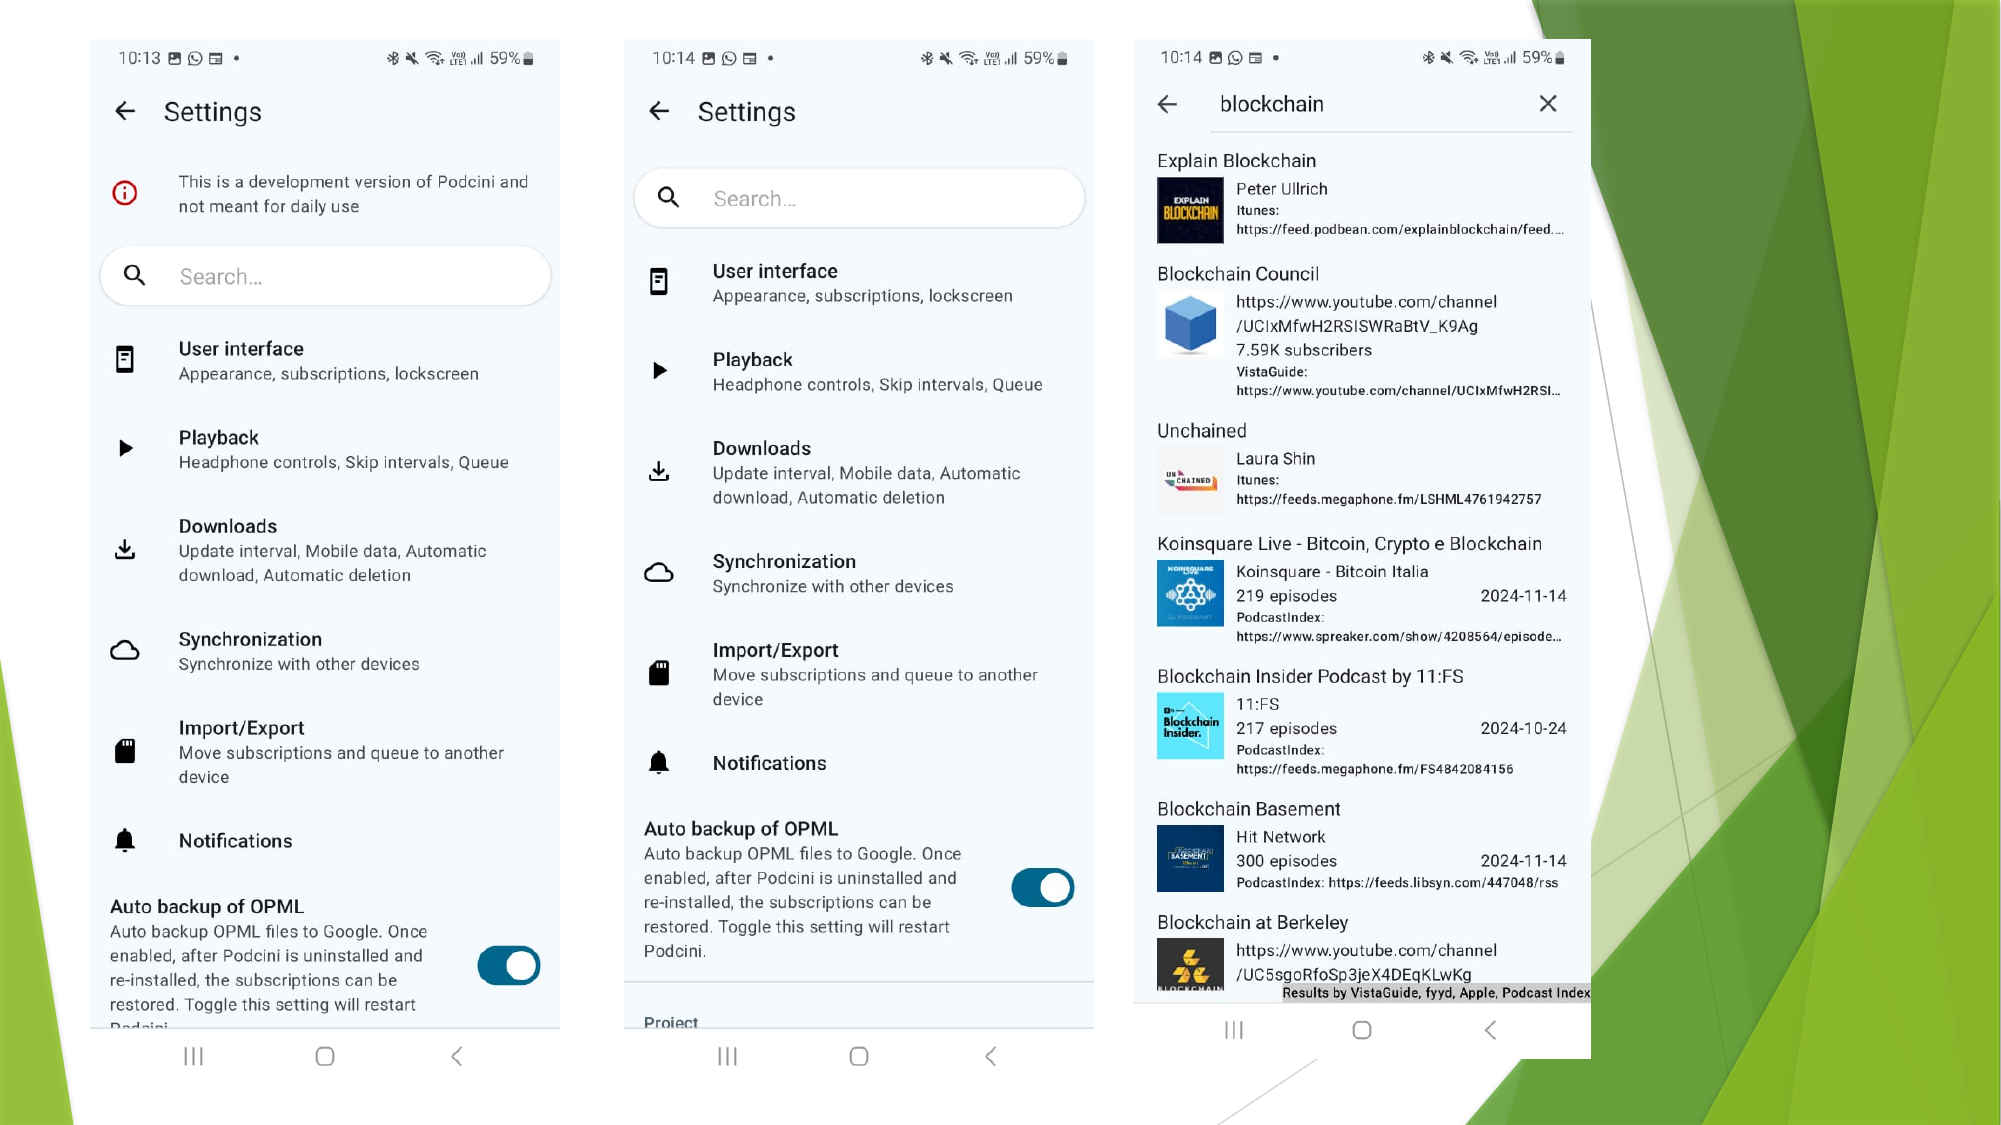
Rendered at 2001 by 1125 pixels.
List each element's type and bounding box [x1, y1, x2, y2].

picture [89, 38, 560, 1087]
picture [1132, 38, 1591, 1060]
picture [624, 38, 1095, 1087]
